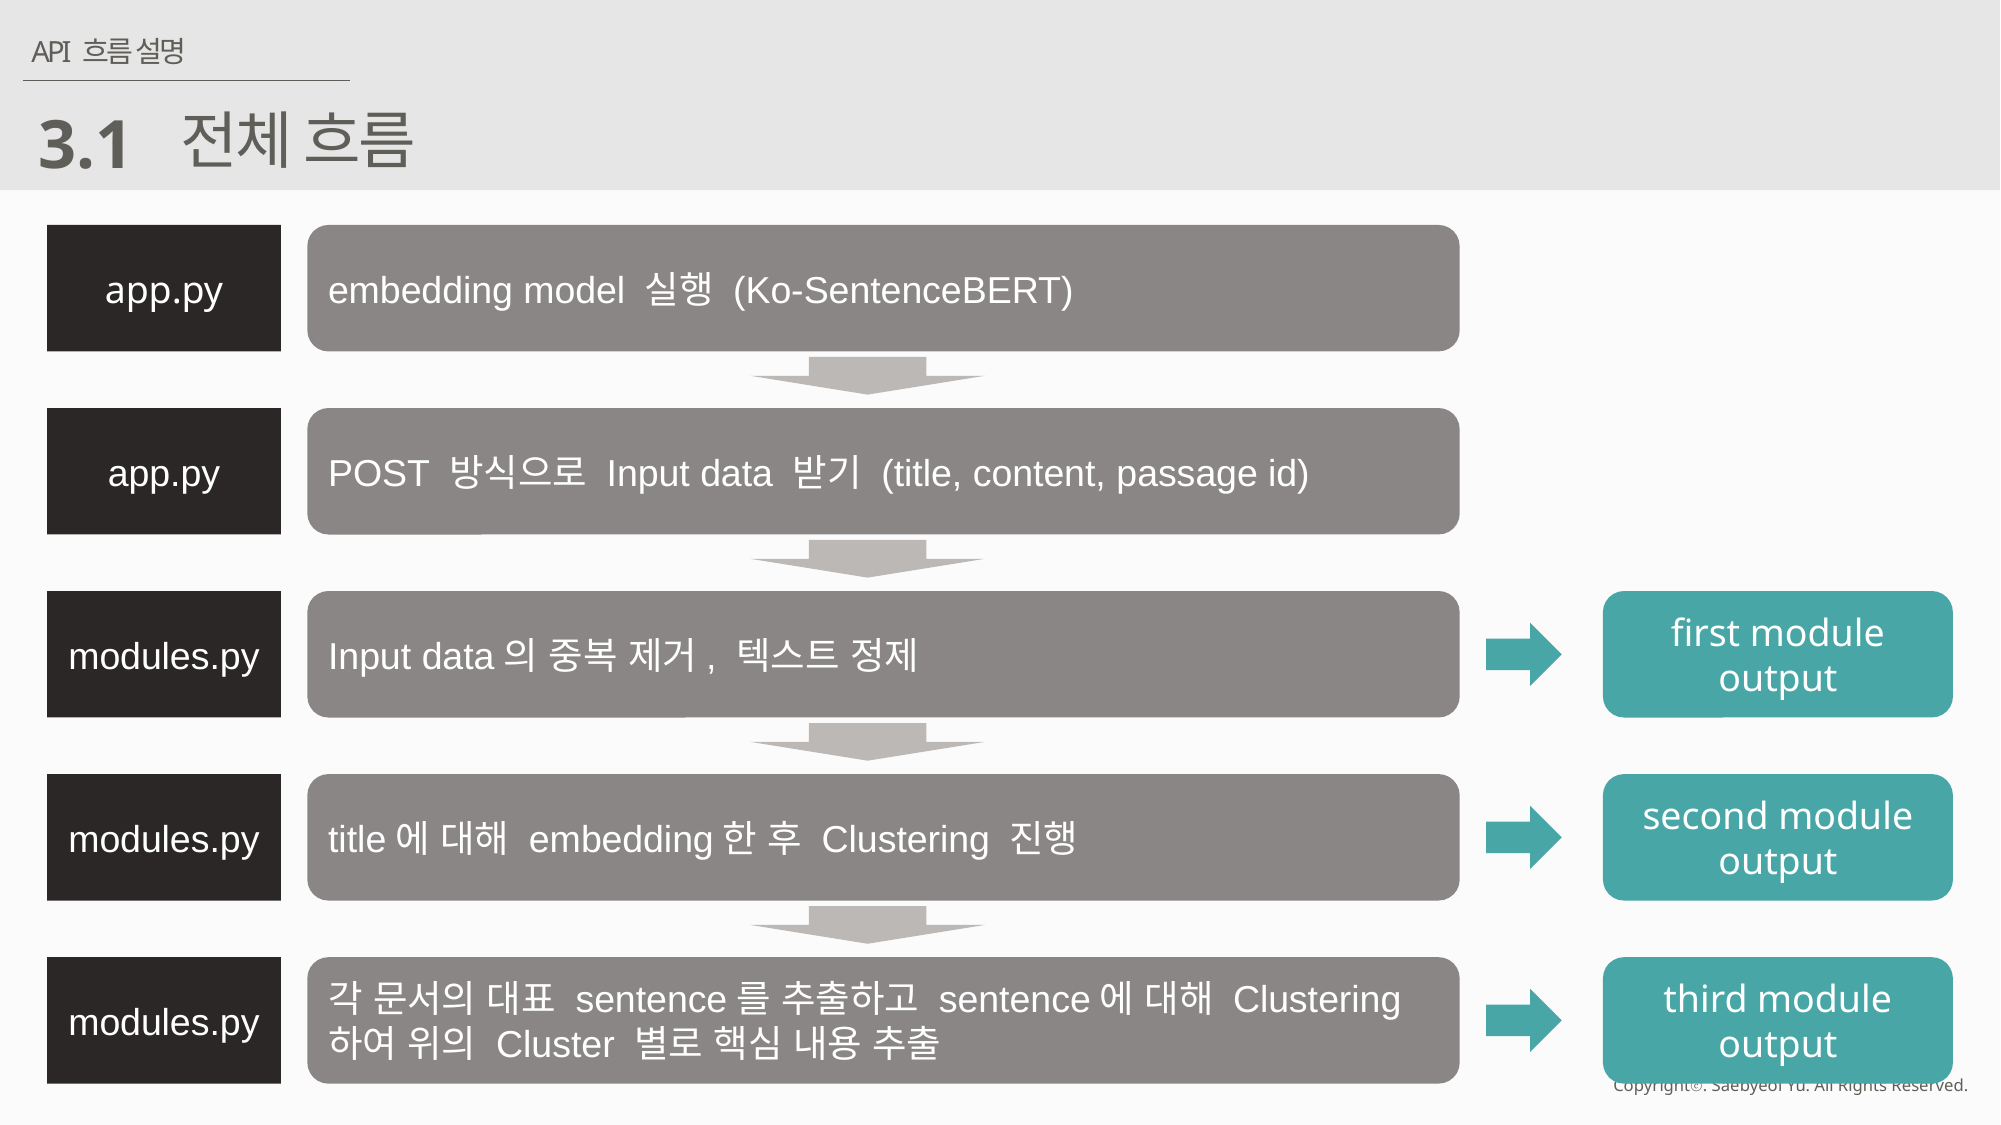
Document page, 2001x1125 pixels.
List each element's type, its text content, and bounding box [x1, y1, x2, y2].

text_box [46, 957, 1460, 1084]
text_box 전체 흐름 [166, 93, 431, 183]
text_box [1485, 620, 1564, 689]
text_box [1485, 803, 1564, 872]
text_box third module output [1601, 956, 1954, 1085]
text_box API 흐름 설명 [16, 25, 350, 76]
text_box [46, 224, 1460, 395]
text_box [46, 774, 1460, 944]
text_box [46, 408, 1460, 578]
text_box [1485, 986, 1564, 1055]
text_box second module output [1601, 773, 1954, 902]
text_box [0, 0, 2000, 191]
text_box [46, 591, 1460, 761]
text_box first module output [1601, 589, 1954, 719]
text_box 3.1 [23, 94, 149, 190]
